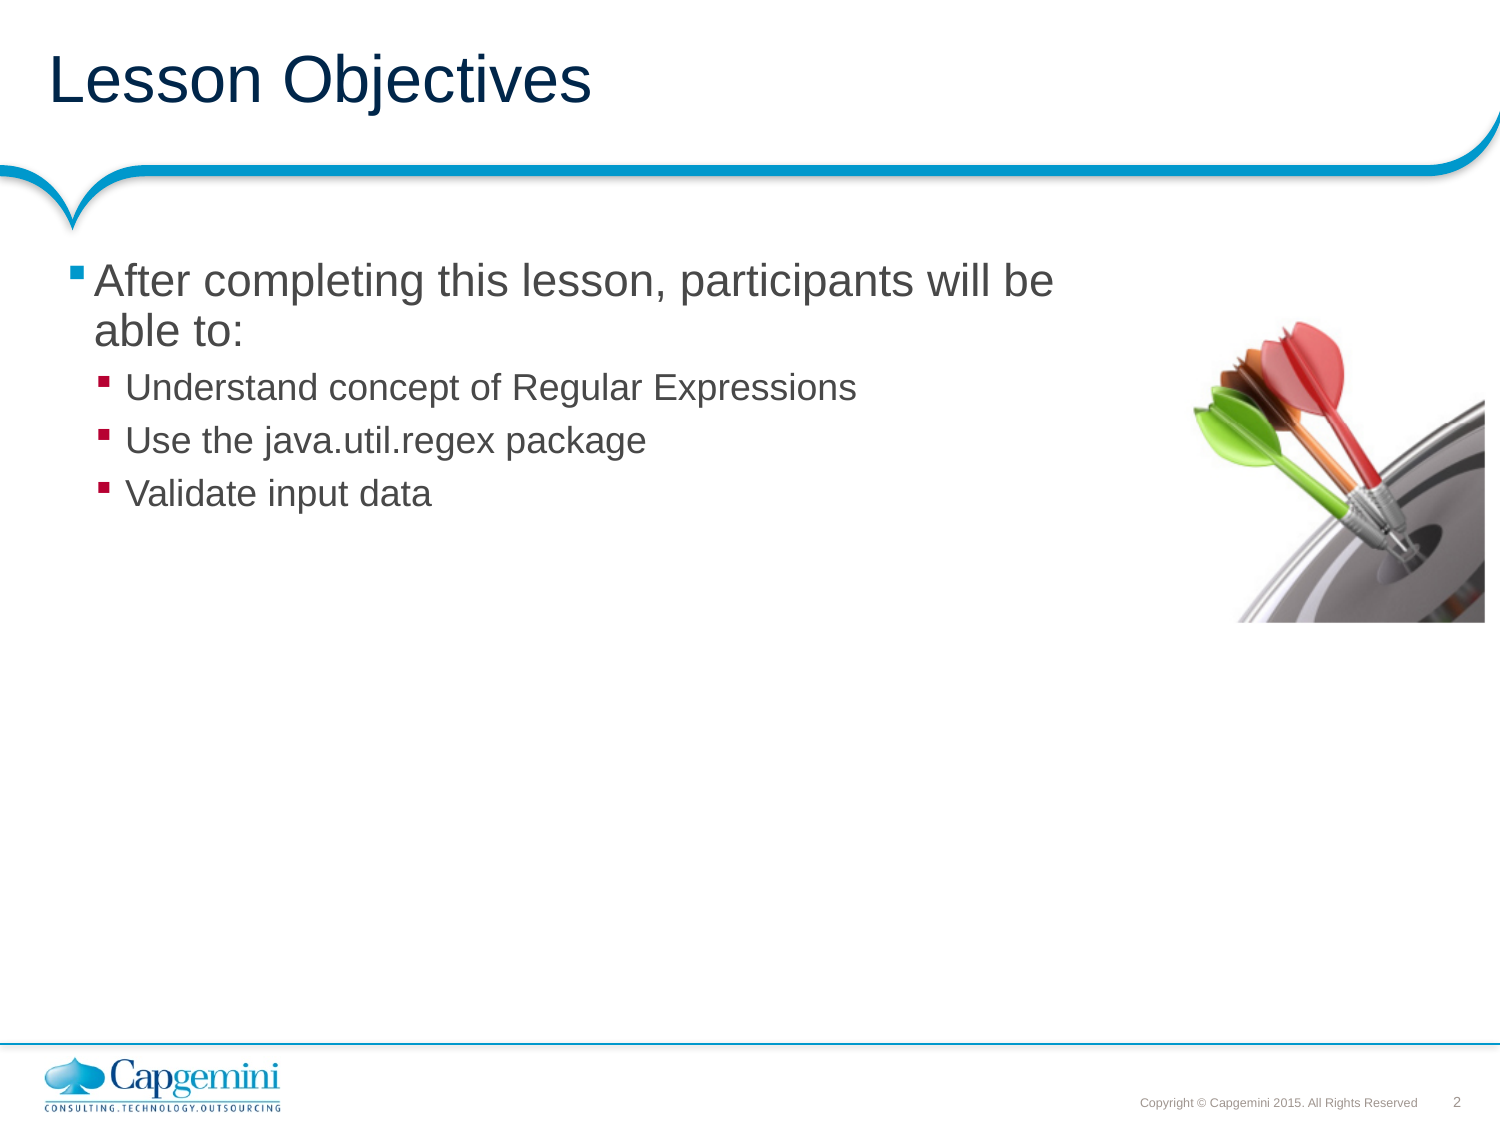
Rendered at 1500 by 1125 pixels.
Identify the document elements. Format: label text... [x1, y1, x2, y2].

picture [1164, 299, 1492, 630]
title Lesson Objectives [0, 0, 1500, 165]
picture [44, 1056, 281, 1113]
list After completing this lesson, participants will be able to: Understand concept of Regular Expressions Use the java.util.regex package Validate input data [48, 245, 1164, 1007]
